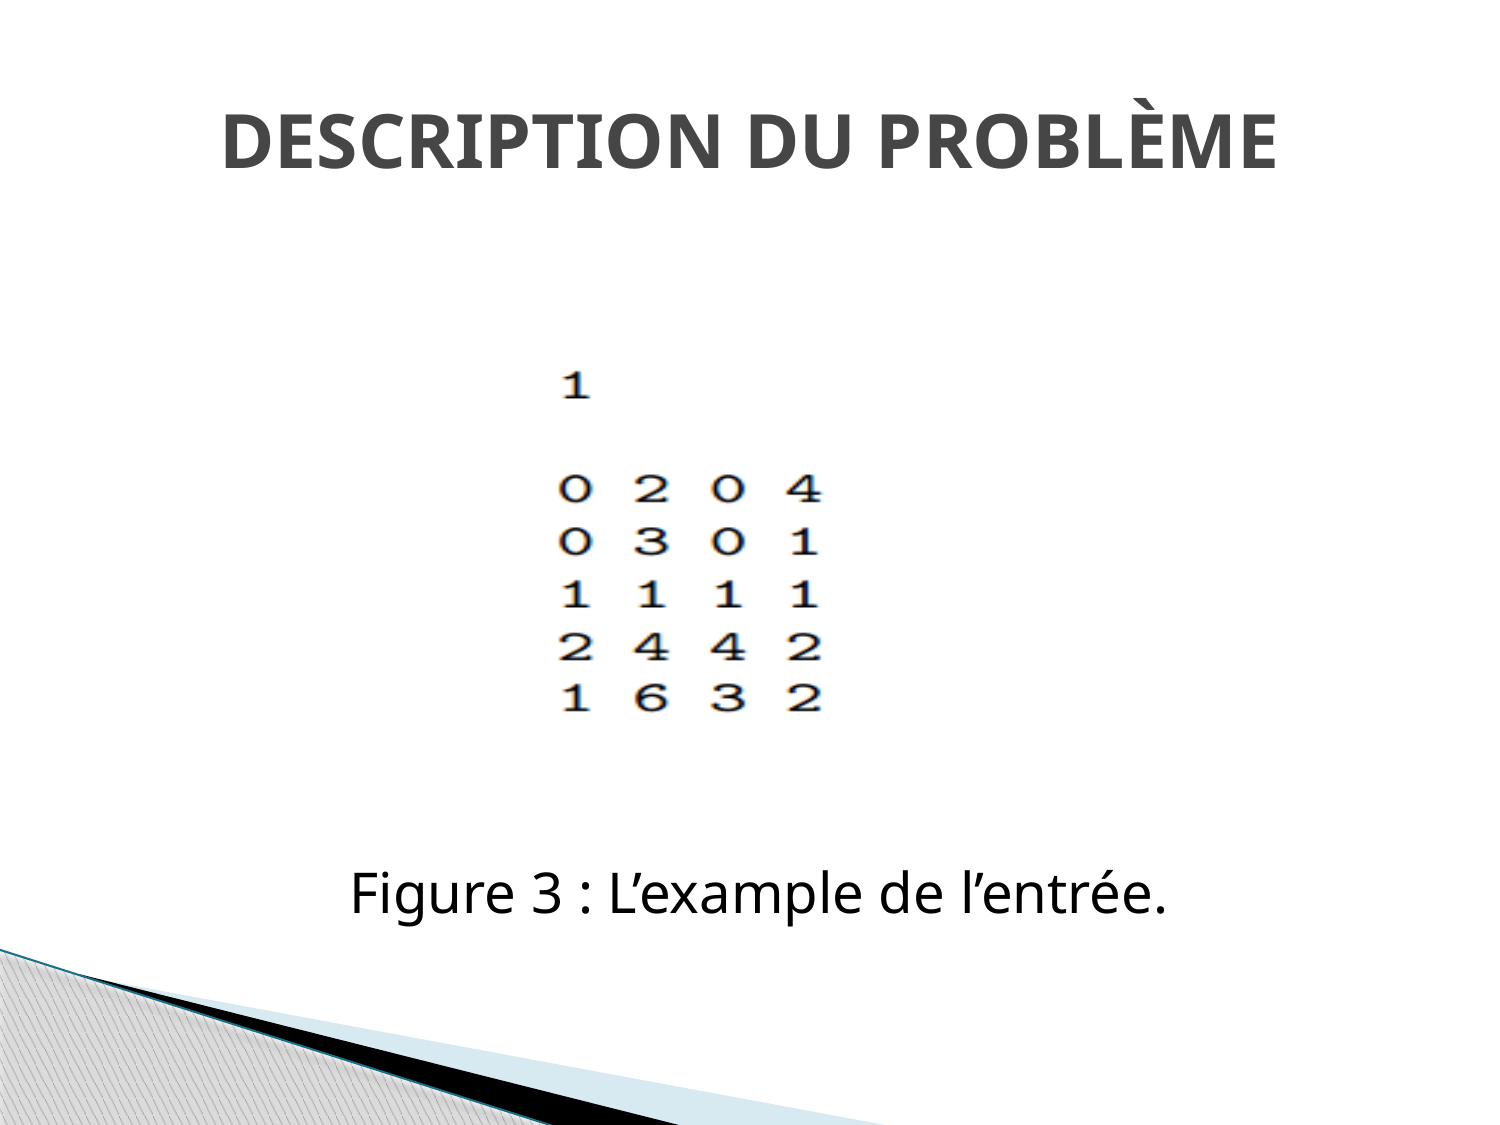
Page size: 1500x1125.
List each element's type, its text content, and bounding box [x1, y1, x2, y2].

title DESCRIPTION DU PROBLÈME [75, 45, 1425, 233]
list Figure 3 : L’example de l’entrée. [75, 243, 1425, 986]
picture [499, 337, 901, 747]
